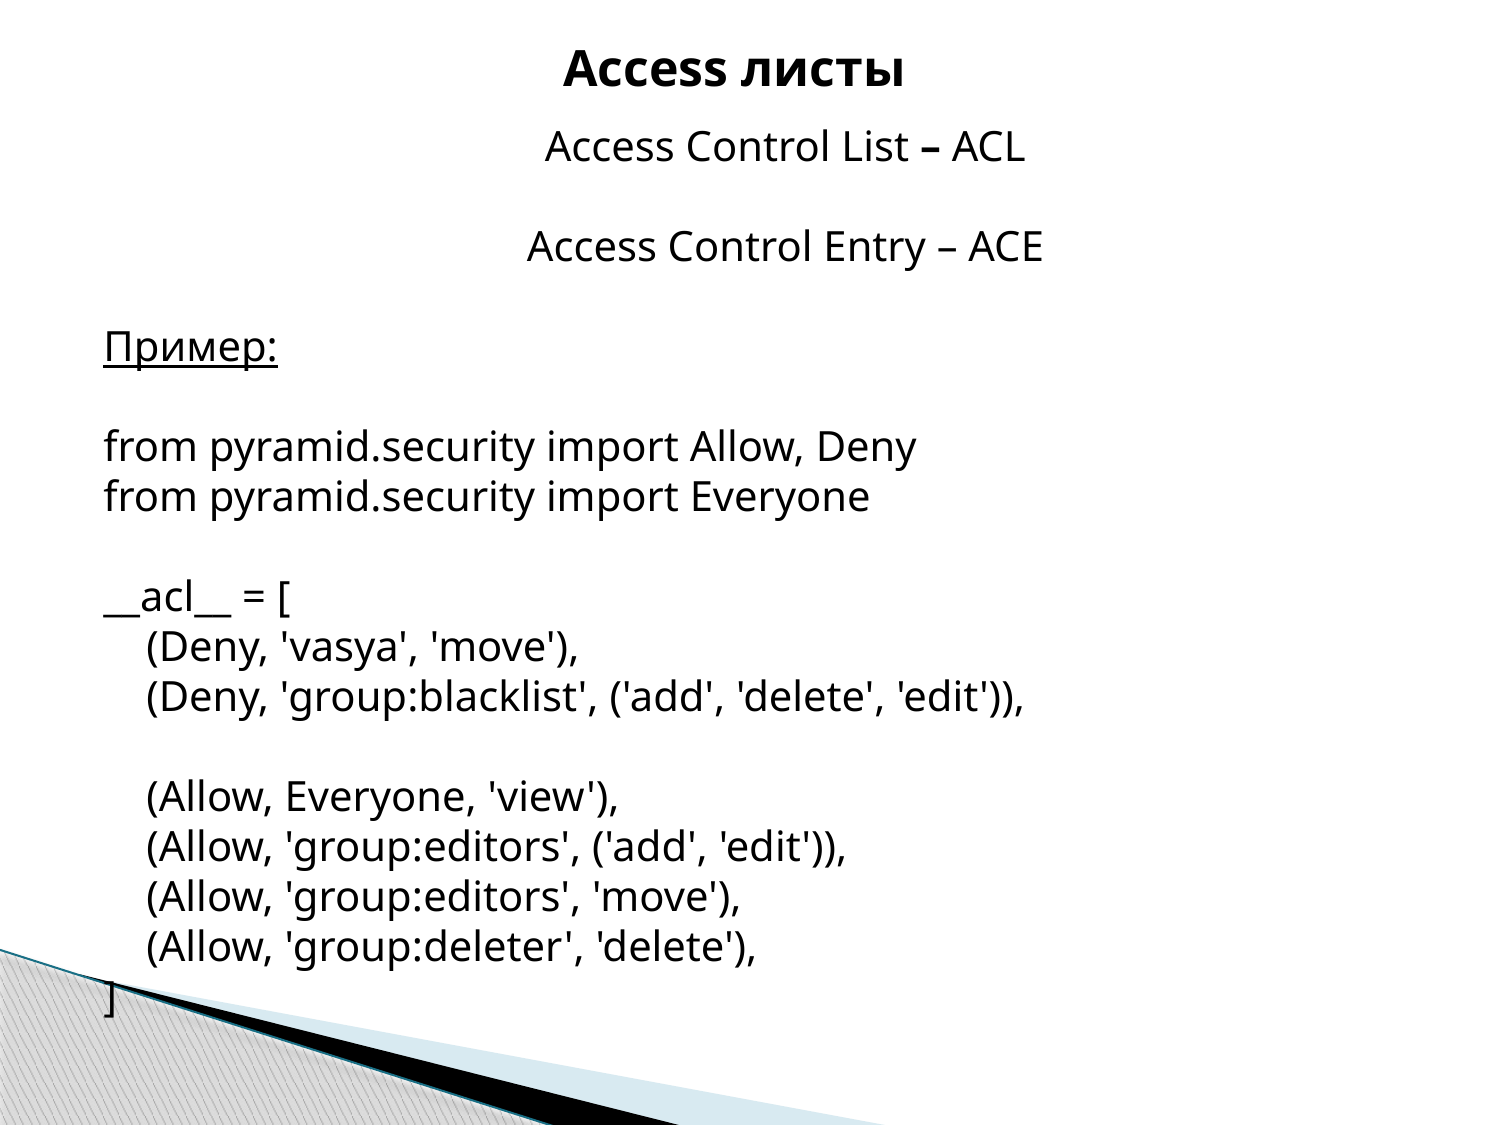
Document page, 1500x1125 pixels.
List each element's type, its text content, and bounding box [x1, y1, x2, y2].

text_box Access листы [0, 28, 1483, 104]
text_box Access Control List – ACL Access Control Entry – ACE Пример: from pyramid.security import Allow, Deny from pyramid.security import Everyone __acl__ = [ (Deny, 'vasya', 'move'), (Deny, 'group:blacklist', ('add', 'delete', 'edit')), (Allow, Everyone, 'view'), (Allow, 'group:editors', ('add', 'edit')), (Allow, 'group:editors', 'move'), (Allow, 'group:deleter', 'delete'), ] [88, 112, 1483, 1073]
